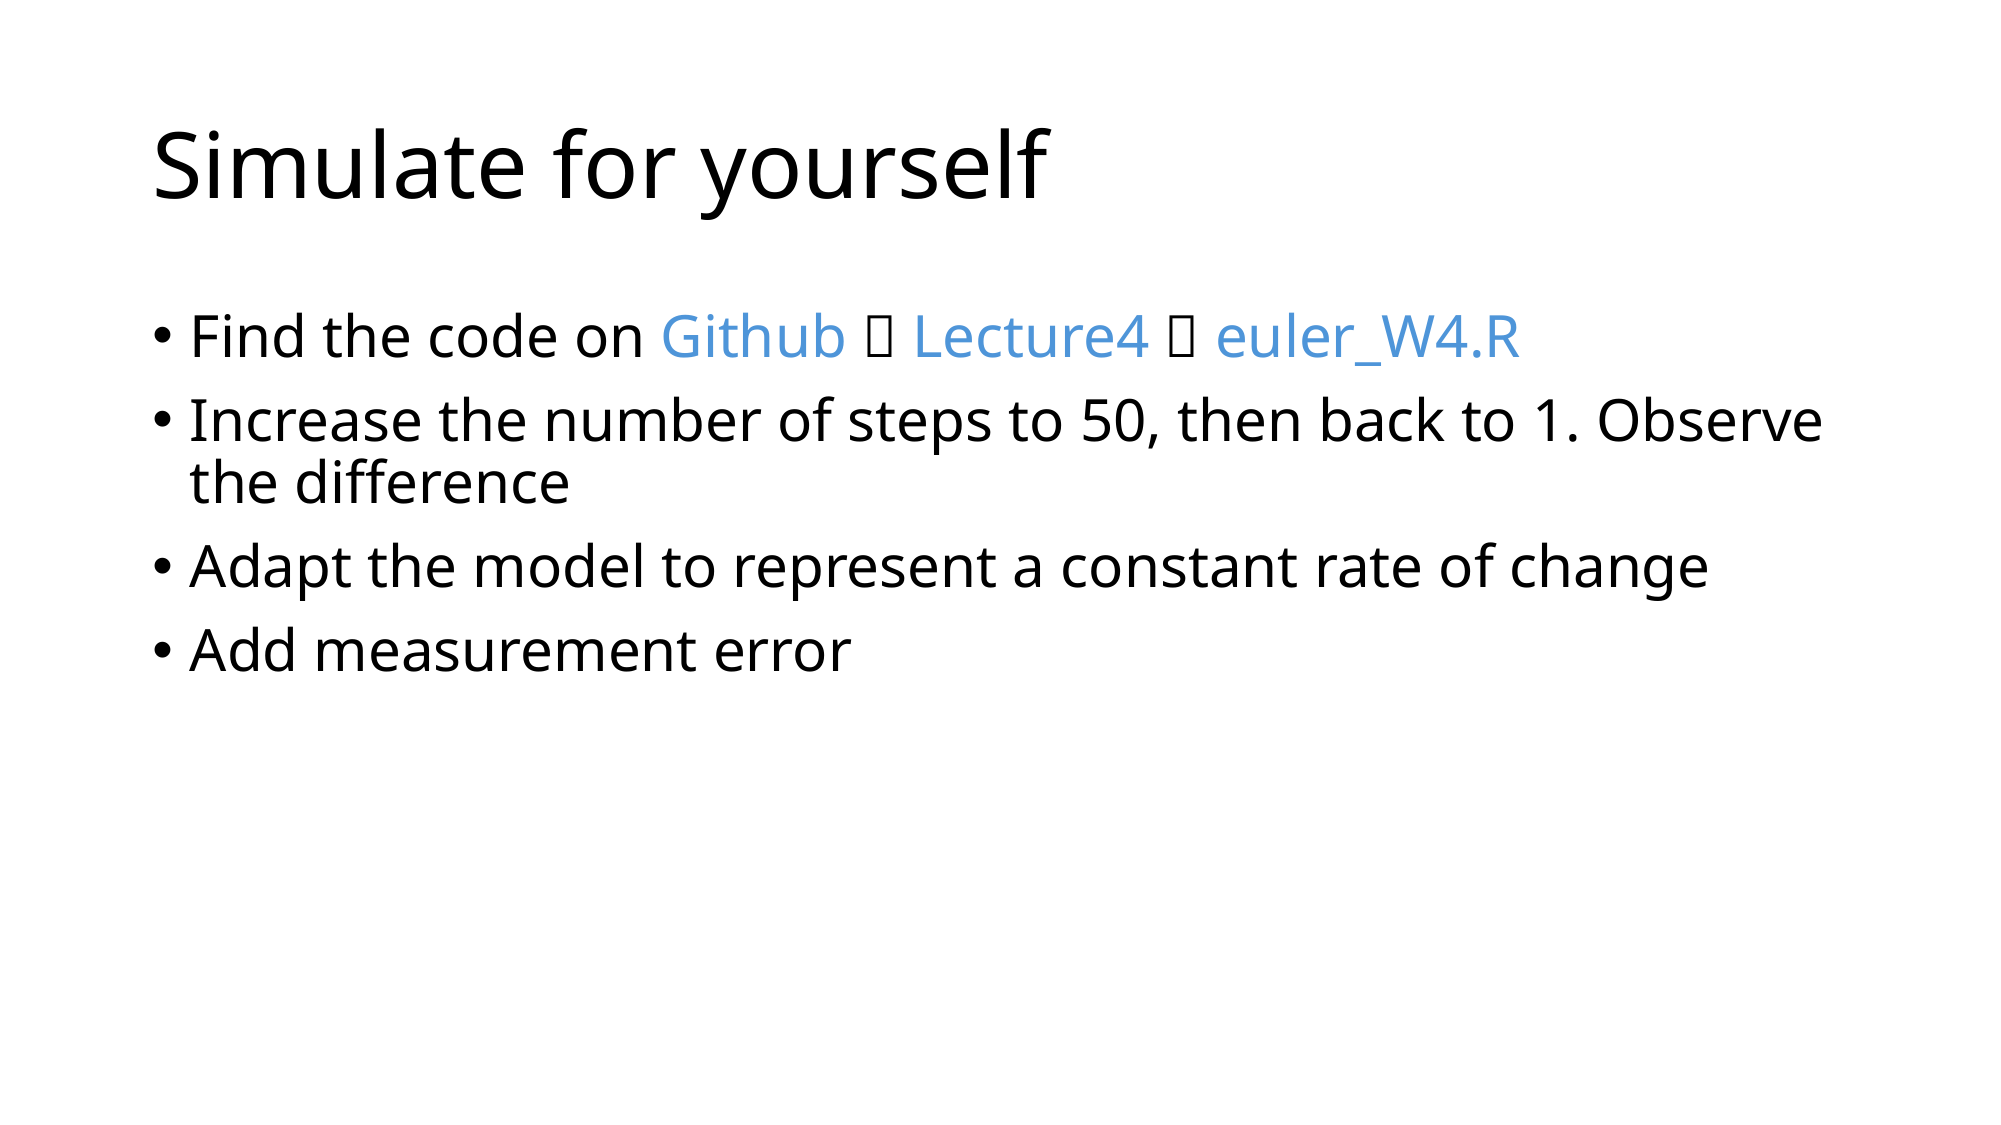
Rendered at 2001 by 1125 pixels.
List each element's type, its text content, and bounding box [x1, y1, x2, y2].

list Find the code on Github  Lecture4  euler_W4.R Increase the number of steps to 50, then back to 1. Observe the difference Adapt the model to represent a constant rate of change Add measurement error [137, 299, 1863, 1014]
title Simulate for yourself [137, 59, 1863, 278]
